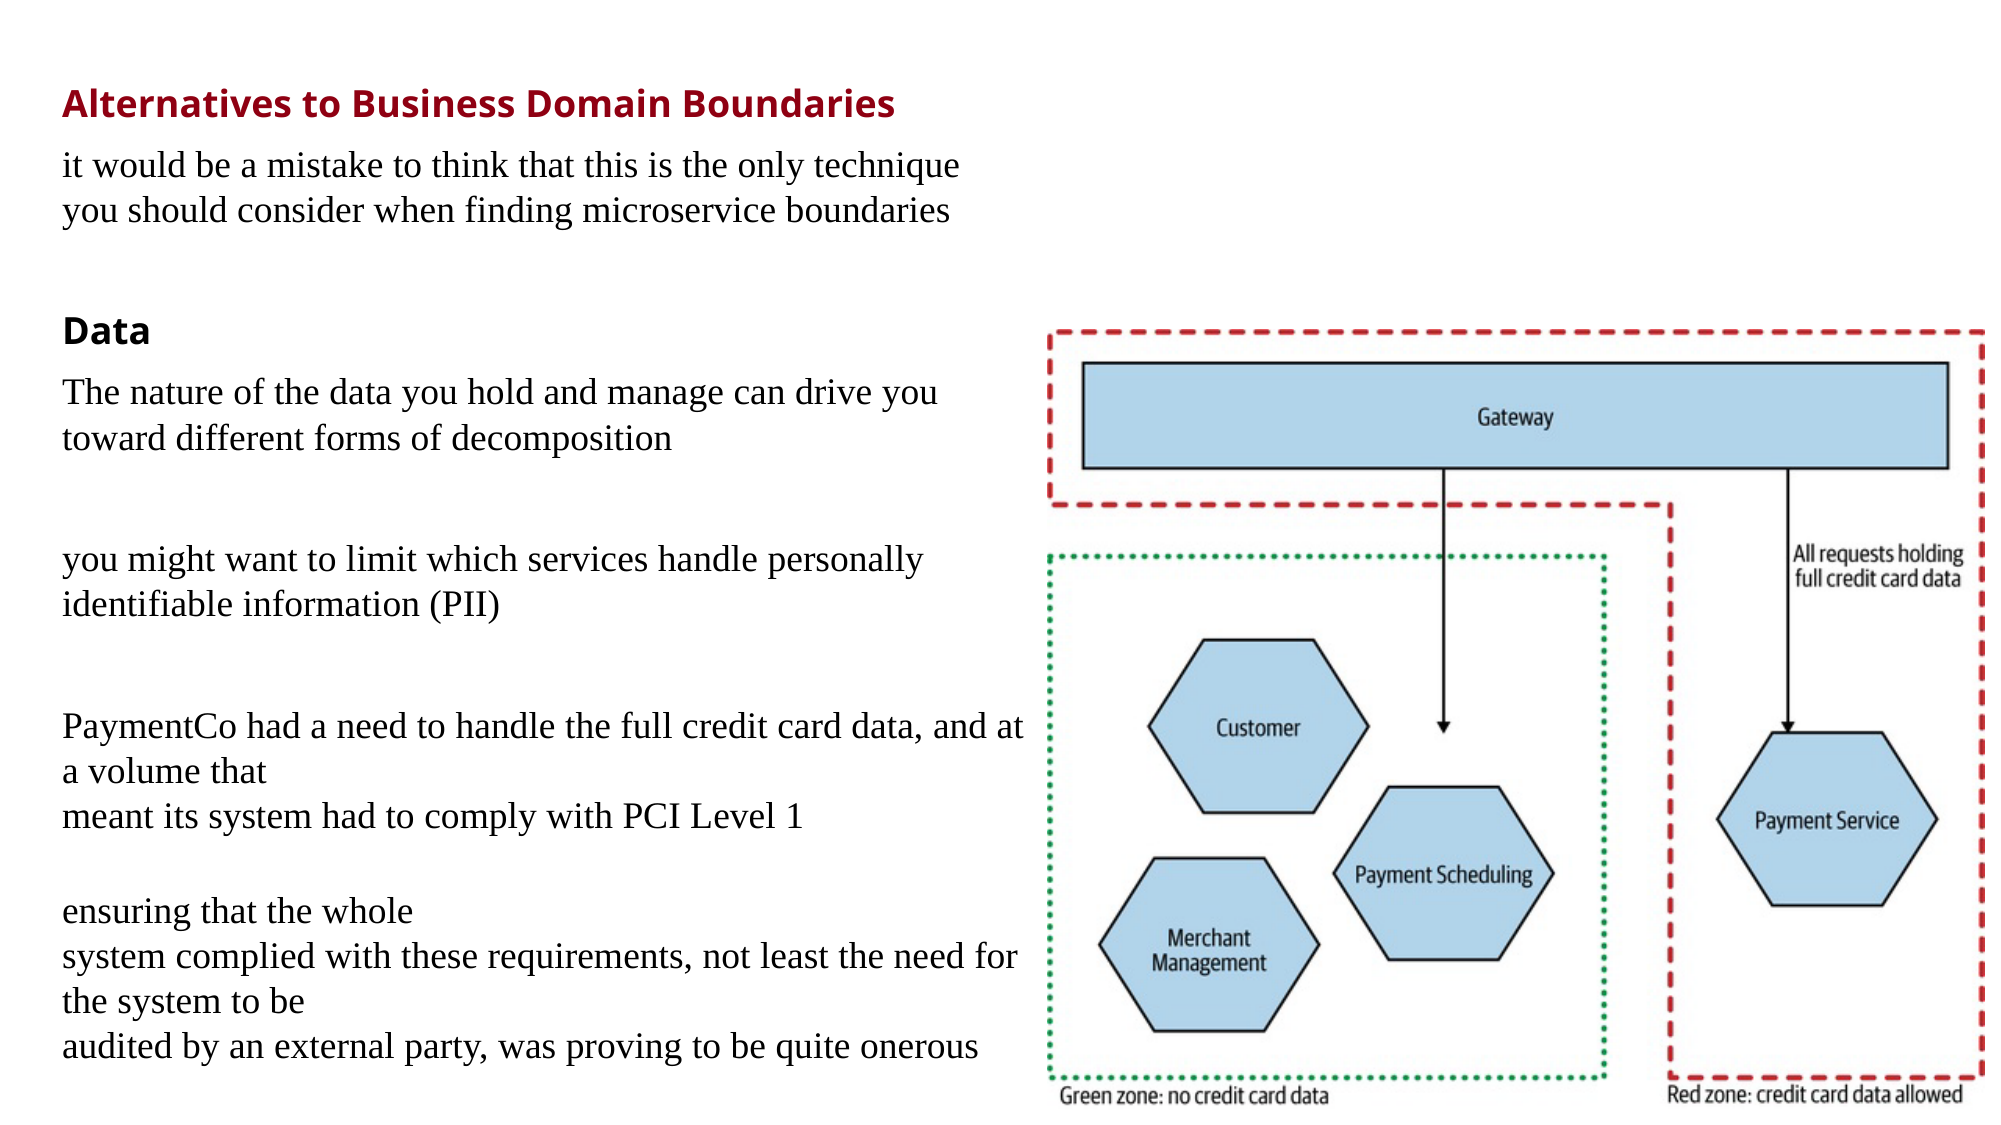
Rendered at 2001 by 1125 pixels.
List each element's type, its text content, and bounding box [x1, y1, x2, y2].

text_box ensuring that the whole system complied with these requirements, not least the need for the system to be audited by an external party, was proving to be quite onerous [47, 878, 1047, 1074]
text_box The nature of the data you hold and manage can drive you toward different forms of decomposition [47, 360, 1047, 465]
text_box you might want to limit which services handle personally identifiable information (PII) [47, 526, 1047, 632]
text_box it would be a mistake to think that this is the only technique you should consider when finding microservice boundaries [47, 132, 1048, 238]
text_box PaymentCo had a need to handle the full credit card data, and at a volume that meant its system had to comply with PCI Level 1 [47, 693, 1047, 844]
picture [1047, 329, 1985, 1110]
text_box Data [47, 299, 1048, 360]
text_box Alternatives to Business Domain Boundaries [47, 72, 1048, 132]
